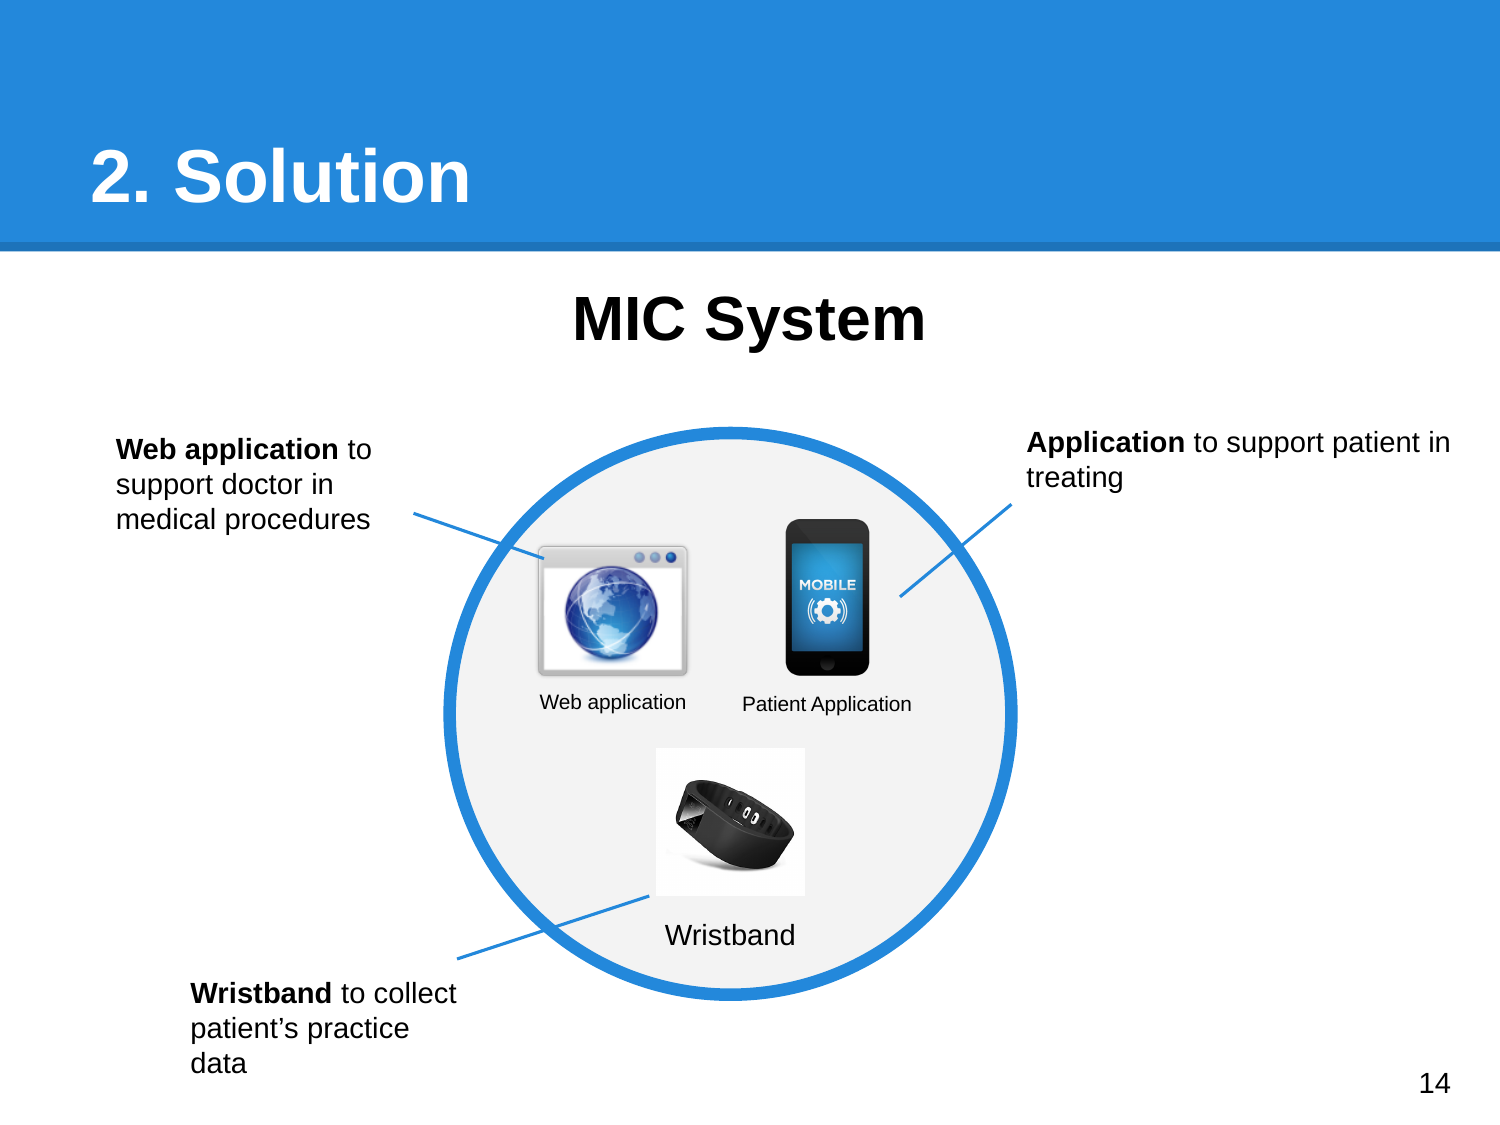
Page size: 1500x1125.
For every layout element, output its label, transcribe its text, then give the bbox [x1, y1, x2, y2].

title 2. Solution [75, 45, 1425, 233]
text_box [513, 537, 713, 729]
text_box Wristband to collect patient’s practice data [175, 958, 482, 1025]
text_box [413, 513, 545, 559]
text_box Wristband [655, 908, 812, 959]
text_box MIC System [520, 262, 980, 369]
text_box [449, 566, 1012, 995]
text_box Application to support patient in treating [1011, 408, 1471, 495]
text_box [536, 432, 915, 536]
picture [656, 748, 805, 897]
text_box Web application to support doctor in medical procedures [100, 415, 457, 498]
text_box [711, 518, 942, 730]
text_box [456, 895, 650, 960]
slide_number 14 [1403, 1038, 1494, 1125]
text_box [899, 504, 1012, 598]
